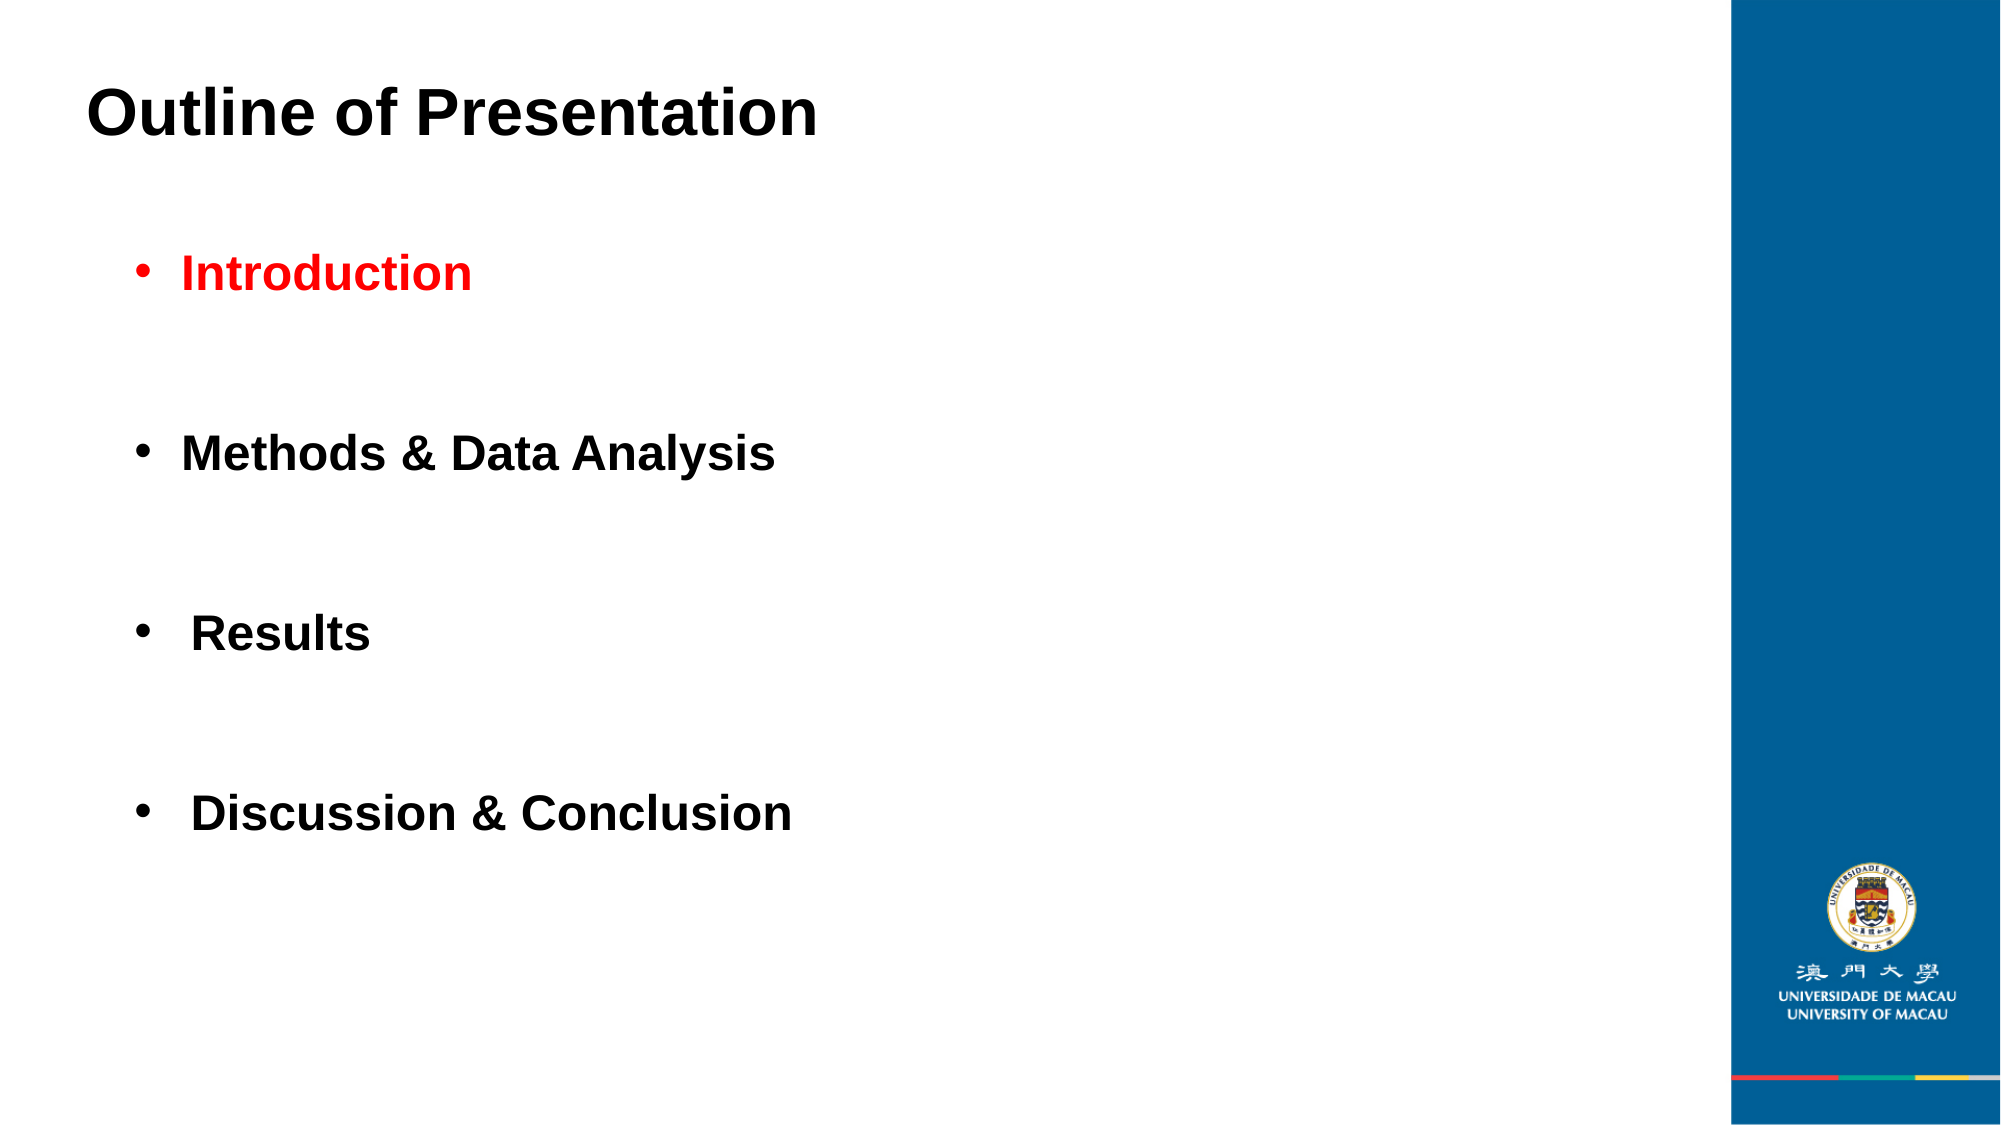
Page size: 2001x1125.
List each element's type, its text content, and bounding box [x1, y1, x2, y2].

text_box Introduction Methods & Data Analysis Results Discussion & Conclusion [119, 233, 808, 848]
text_box Outline of Presentation [71, 61, 836, 157]
picture [0, 0, 2001, 1125]
